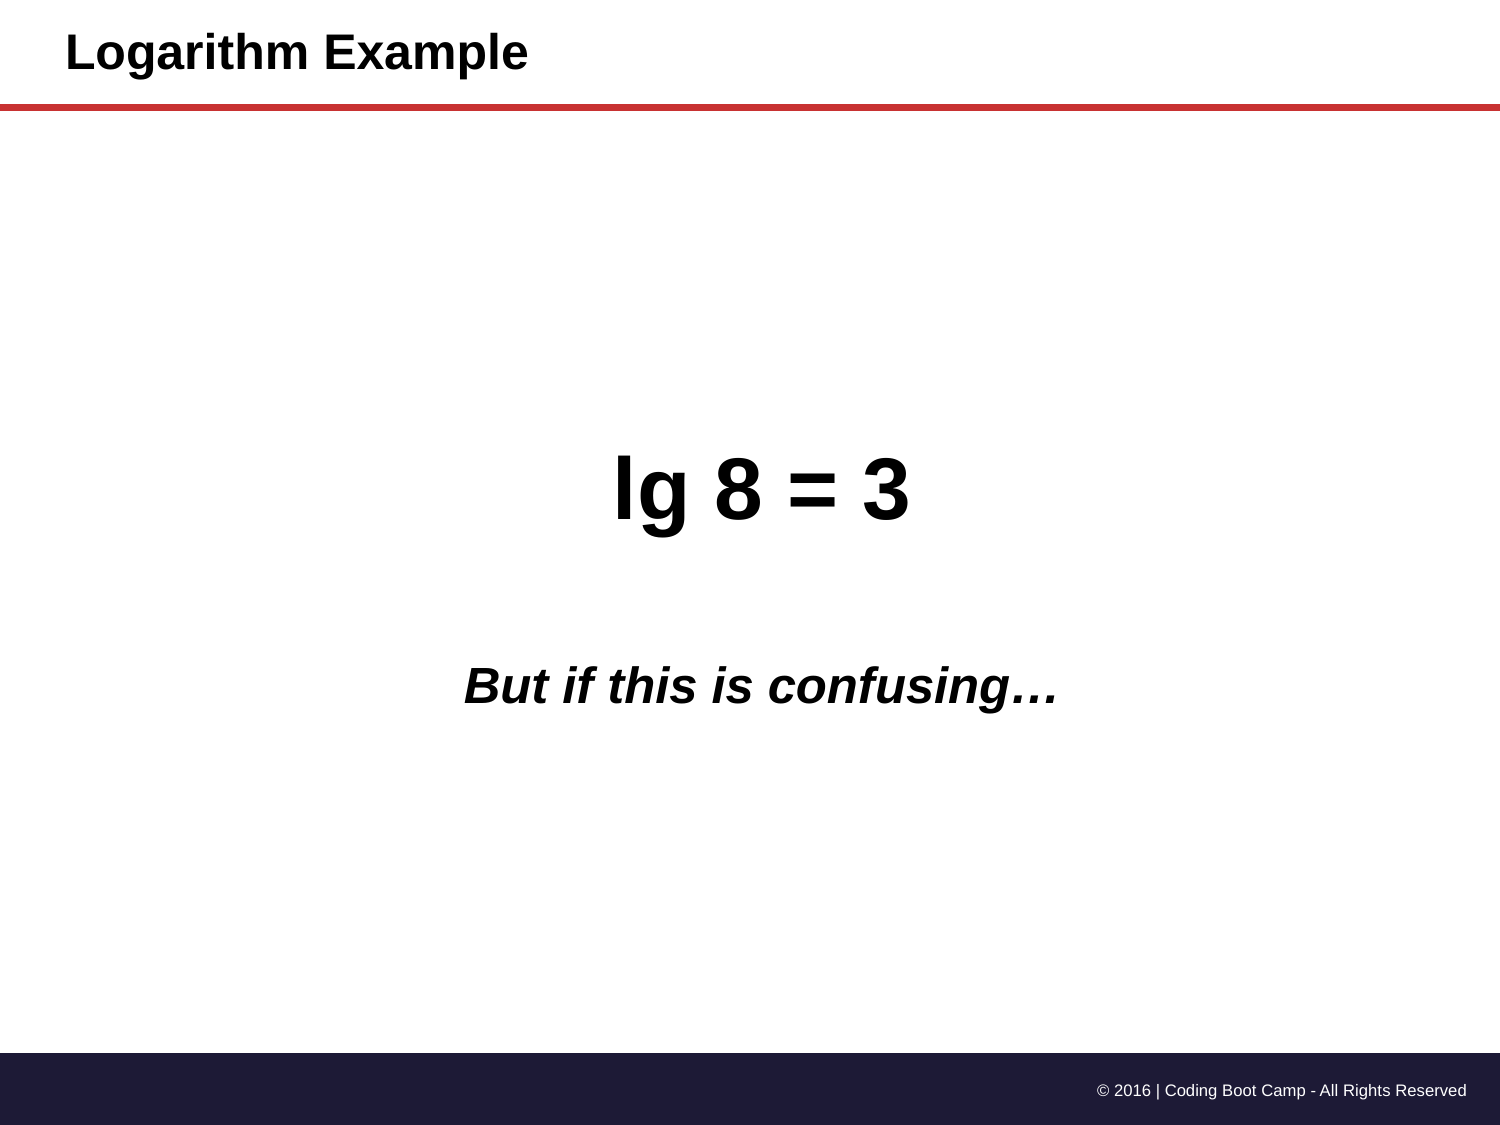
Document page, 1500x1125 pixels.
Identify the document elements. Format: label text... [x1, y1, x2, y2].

title Logarithm Example [50, 0, 1425, 108]
text_box lg 8 = 3 But if this is confusing… [49, 424, 1475, 755]
